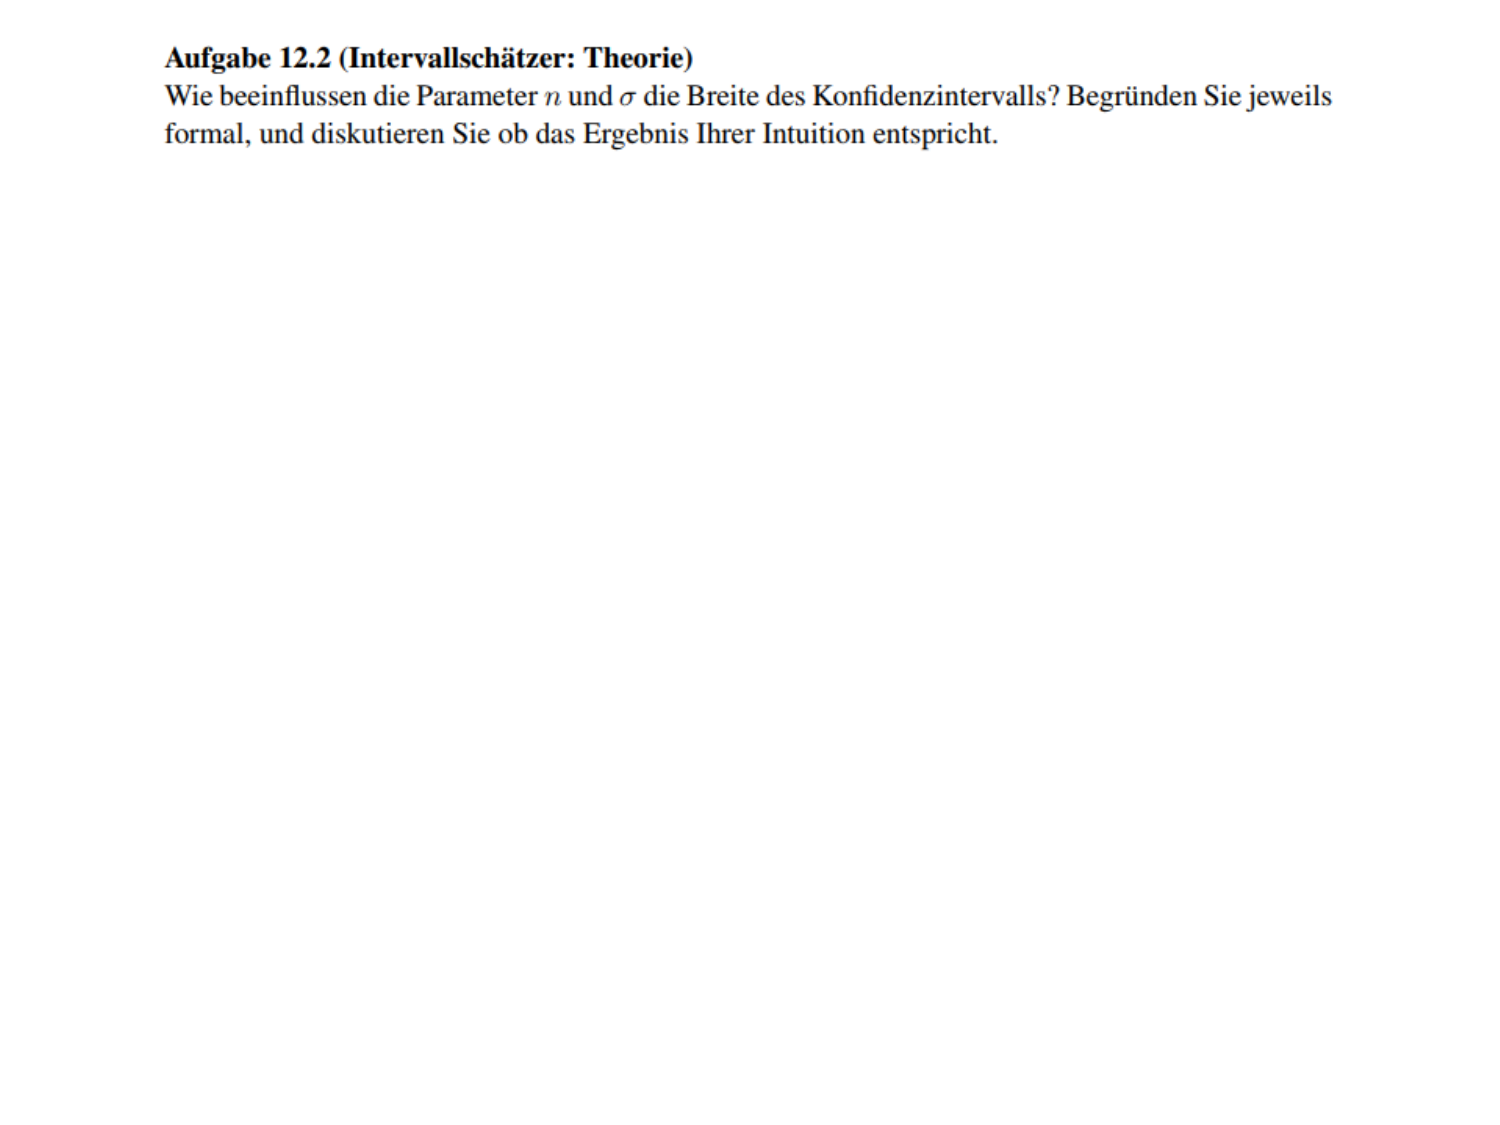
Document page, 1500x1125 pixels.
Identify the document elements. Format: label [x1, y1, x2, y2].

picture [147, 30, 1345, 179]
